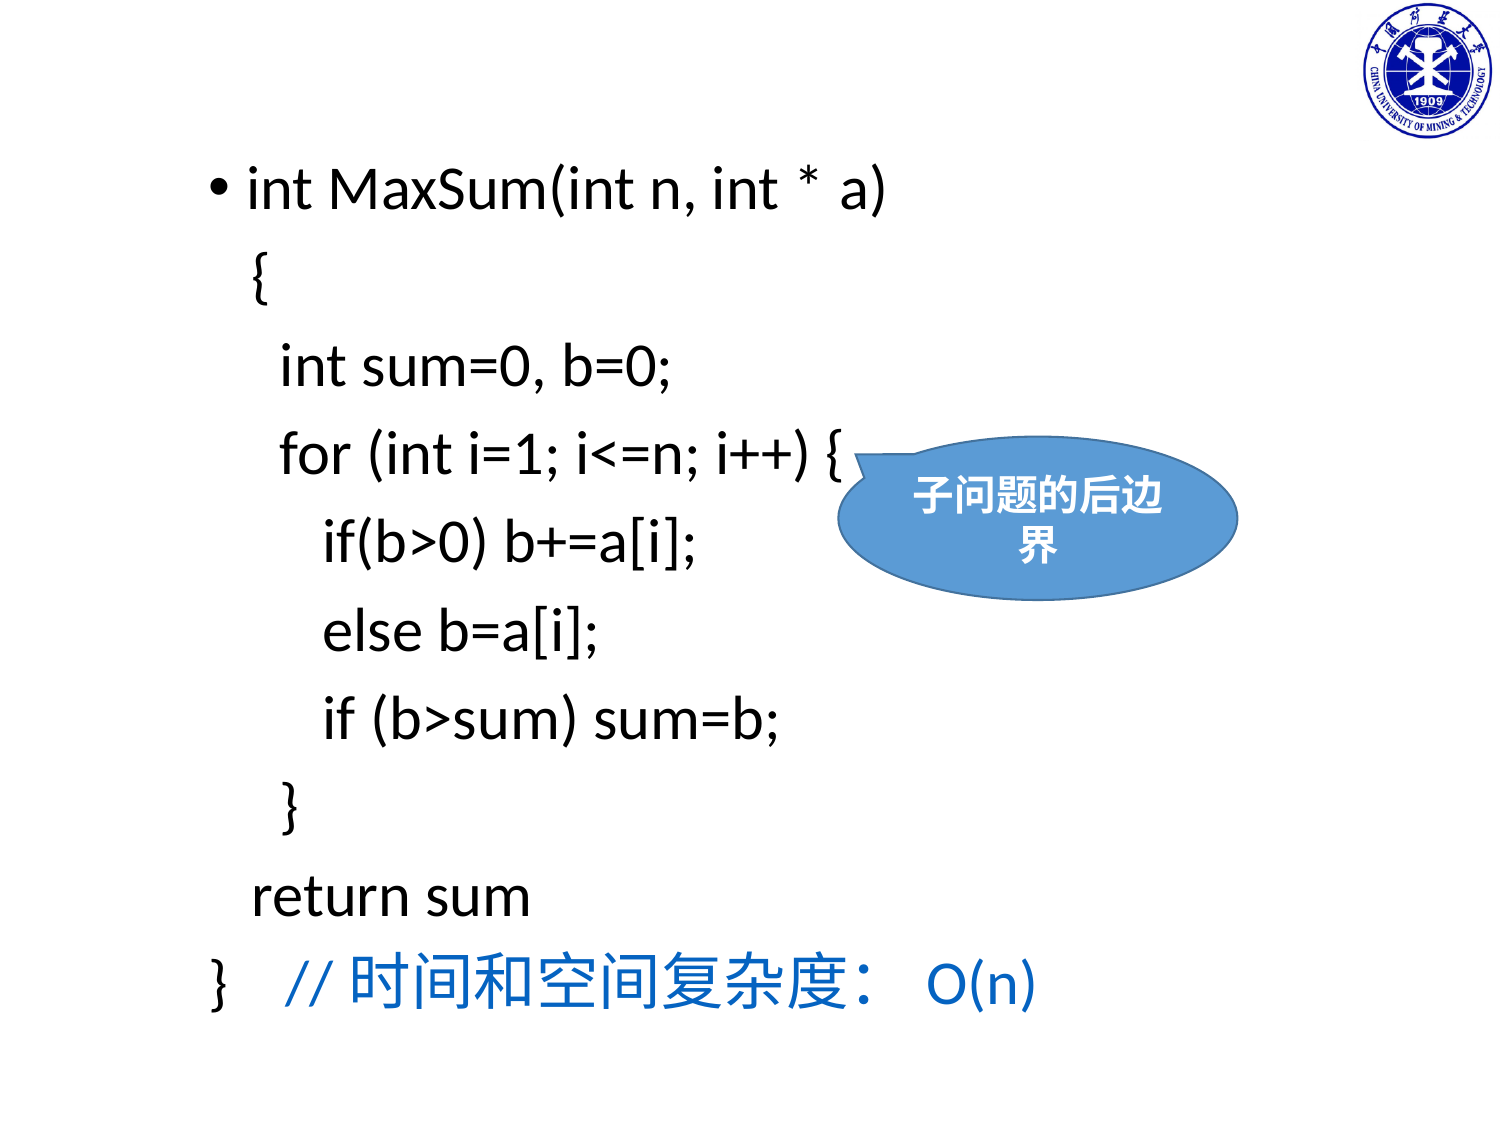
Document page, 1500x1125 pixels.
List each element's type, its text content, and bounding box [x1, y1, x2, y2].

picture [1355, 0, 1500, 141]
list int MaxSum(int n, int * a) { int sum=0, b=0; for (int i=1; i<=n; i++) { if(b>0) b+=a[i]; else b=a[i]; if (b>sum) sum=b; } return sum } //时间和空间复杂度：O(n) [193, 148, 1500, 1125]
text_box 子问题的后边界 [837, 435, 1239, 602]
